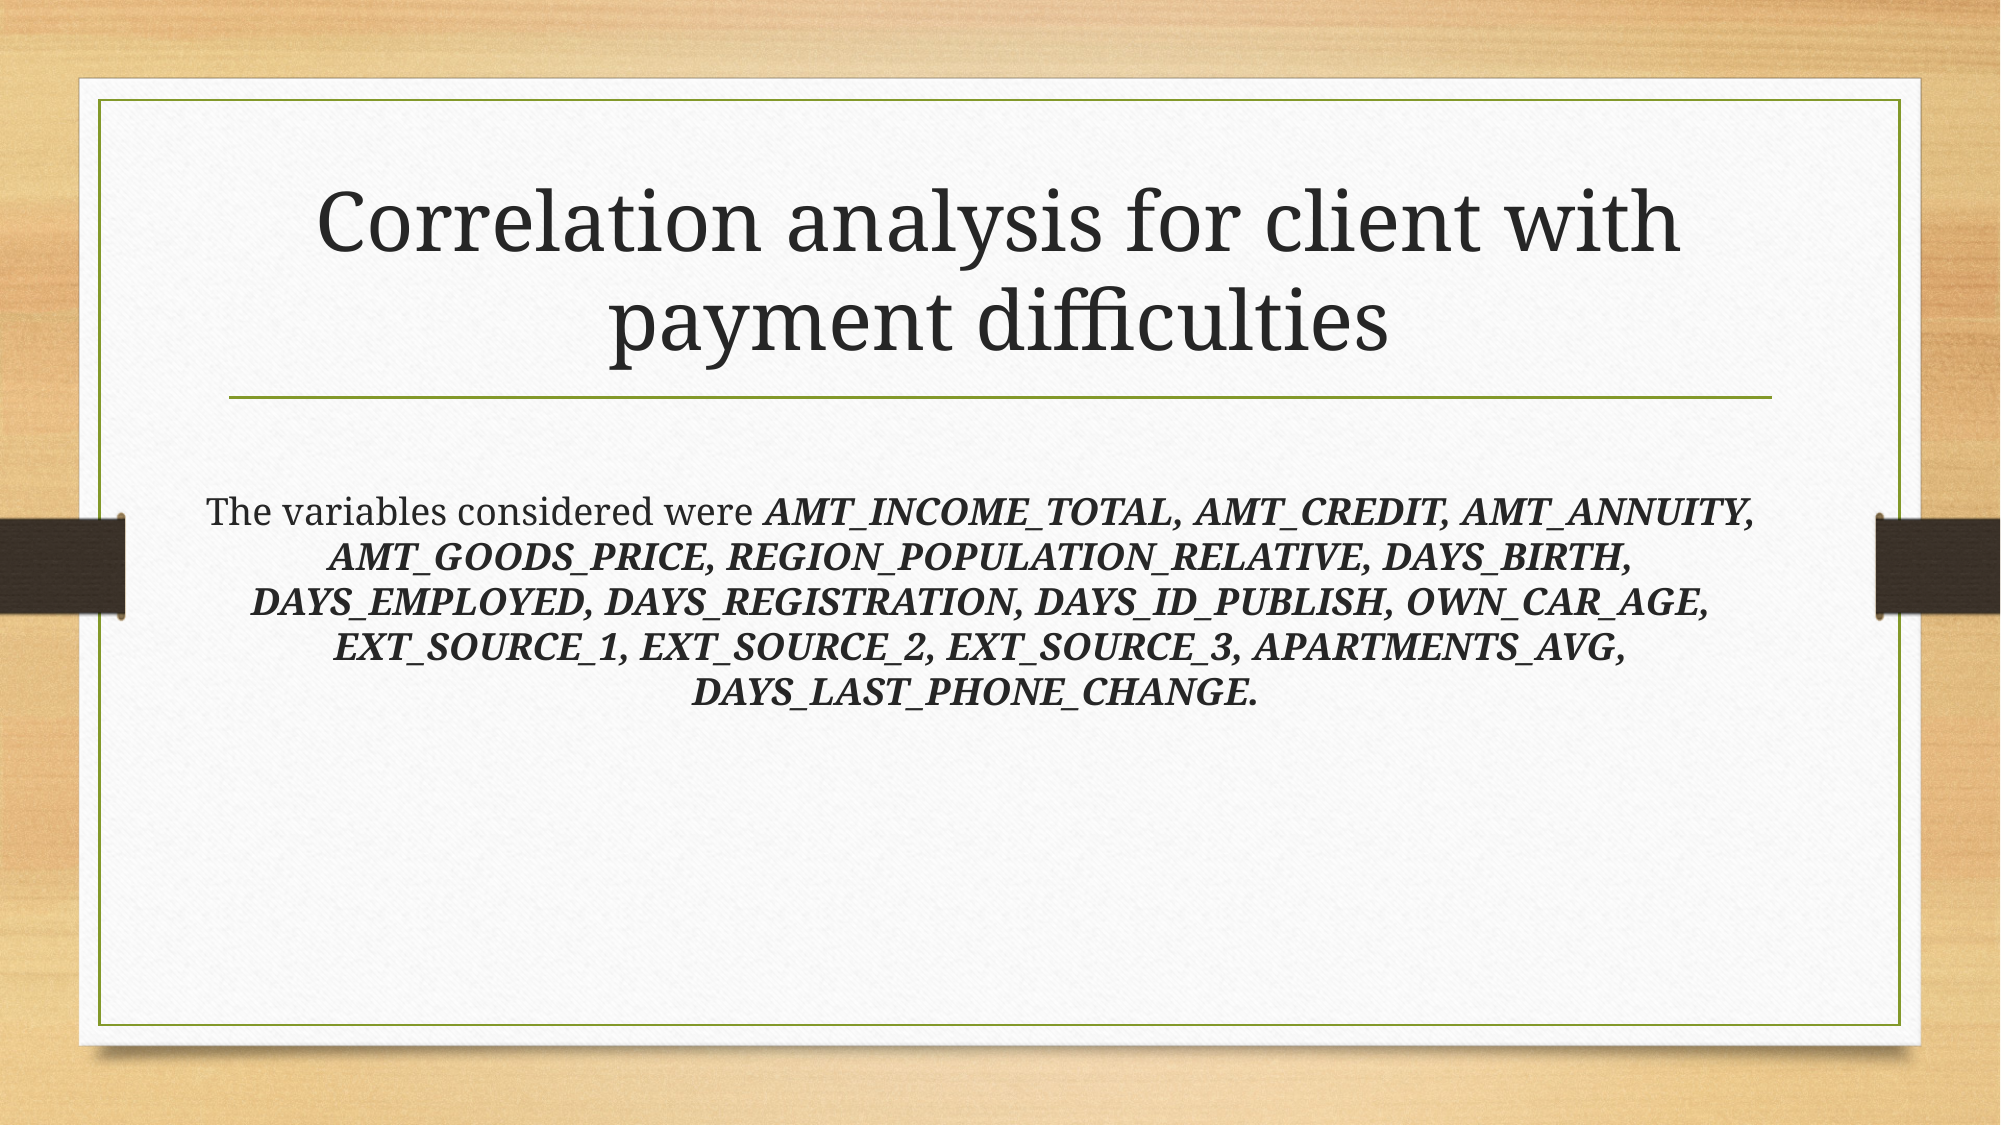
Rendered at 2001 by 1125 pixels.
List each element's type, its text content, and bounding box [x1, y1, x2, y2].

text_box The variables considered were AMT_INCOME_TOTAL, AMT_CREDIT, AMT_ANNUITY, AMT_GOODS_PRICE, REGION_POPULATION_RELATIVE, DAYS_BIRTH, DAYS_EMPLOYED, DAYS_REGISTRATION, DAYS_ID_PUBLISH, OWN_CAR_AGE, EXT_SOURCE_1, EXT_SOURCE_2, EXT_SOURCE_3, APARTMENTS_AVG, DAYS_LAST_PHONE_CHANGE. [174, 294, 1788, 906]
picture [0, 0, 2001, 1125]
title Correlation analysis for client with payment difficulties [212, 161, 1788, 294]
